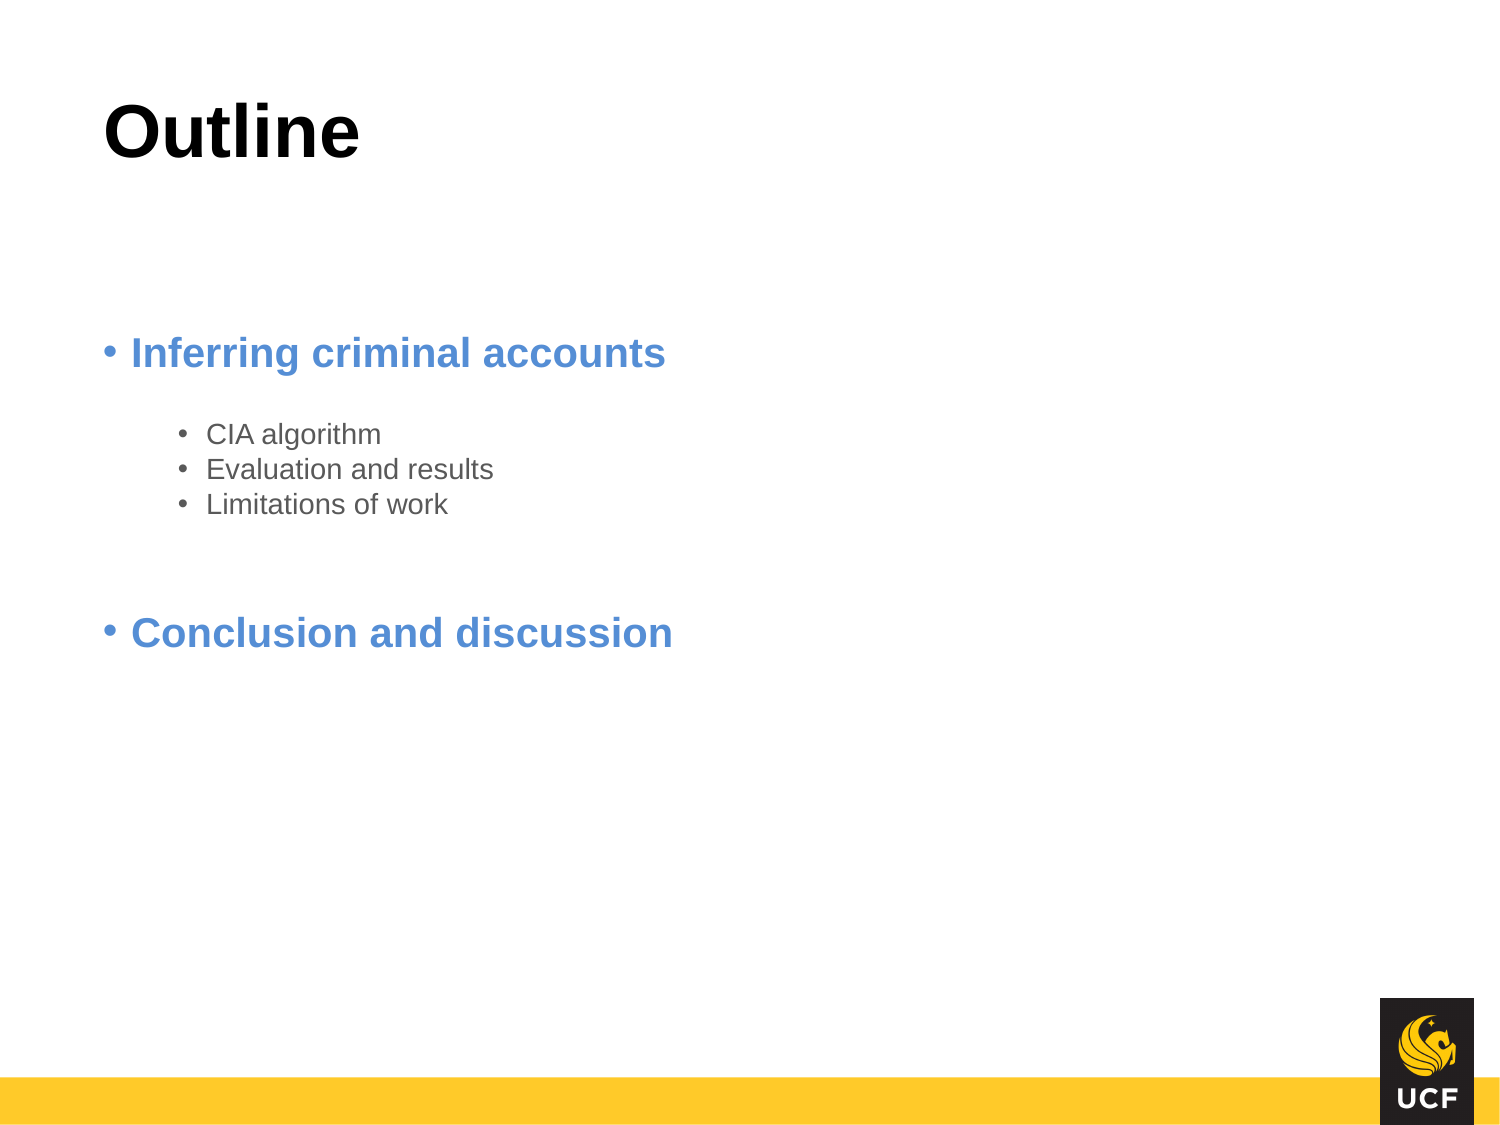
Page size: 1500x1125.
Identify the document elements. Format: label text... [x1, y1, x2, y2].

list Inferring criminal accounts CIA algorithm Evaluation and results Limitations of work Conclusion and discussion [102, 285, 1397, 1000]
title Outline [103, 59, 1397, 196]
picture [1380, 998, 1474, 1125]
